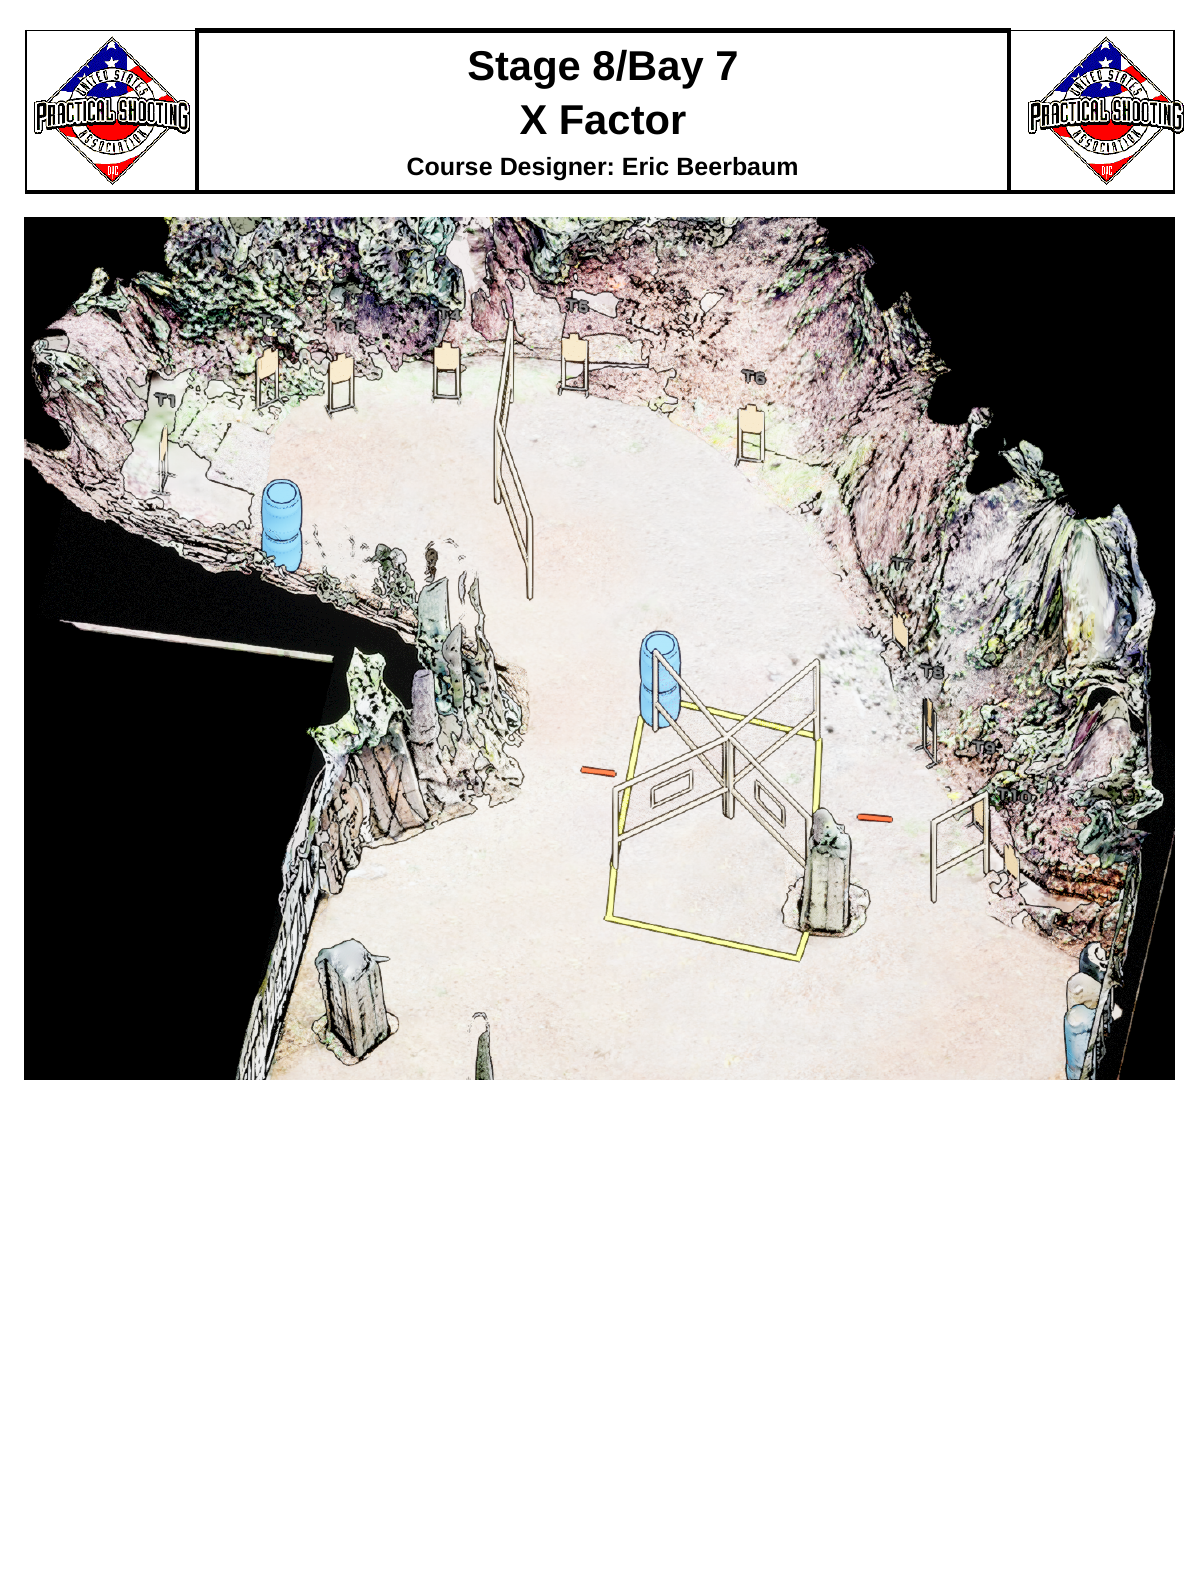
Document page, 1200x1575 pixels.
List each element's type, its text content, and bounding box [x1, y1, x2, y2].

table_header [1011, 31, 1173, 190]
picture [24, 217, 1176, 1081]
picture [1020, 35, 1195, 188]
table_header Stage 8/Bay 7 X Factor Course Designer: Eric Beerbaum [199, 33, 1007, 190]
picture [25, 35, 200, 188]
